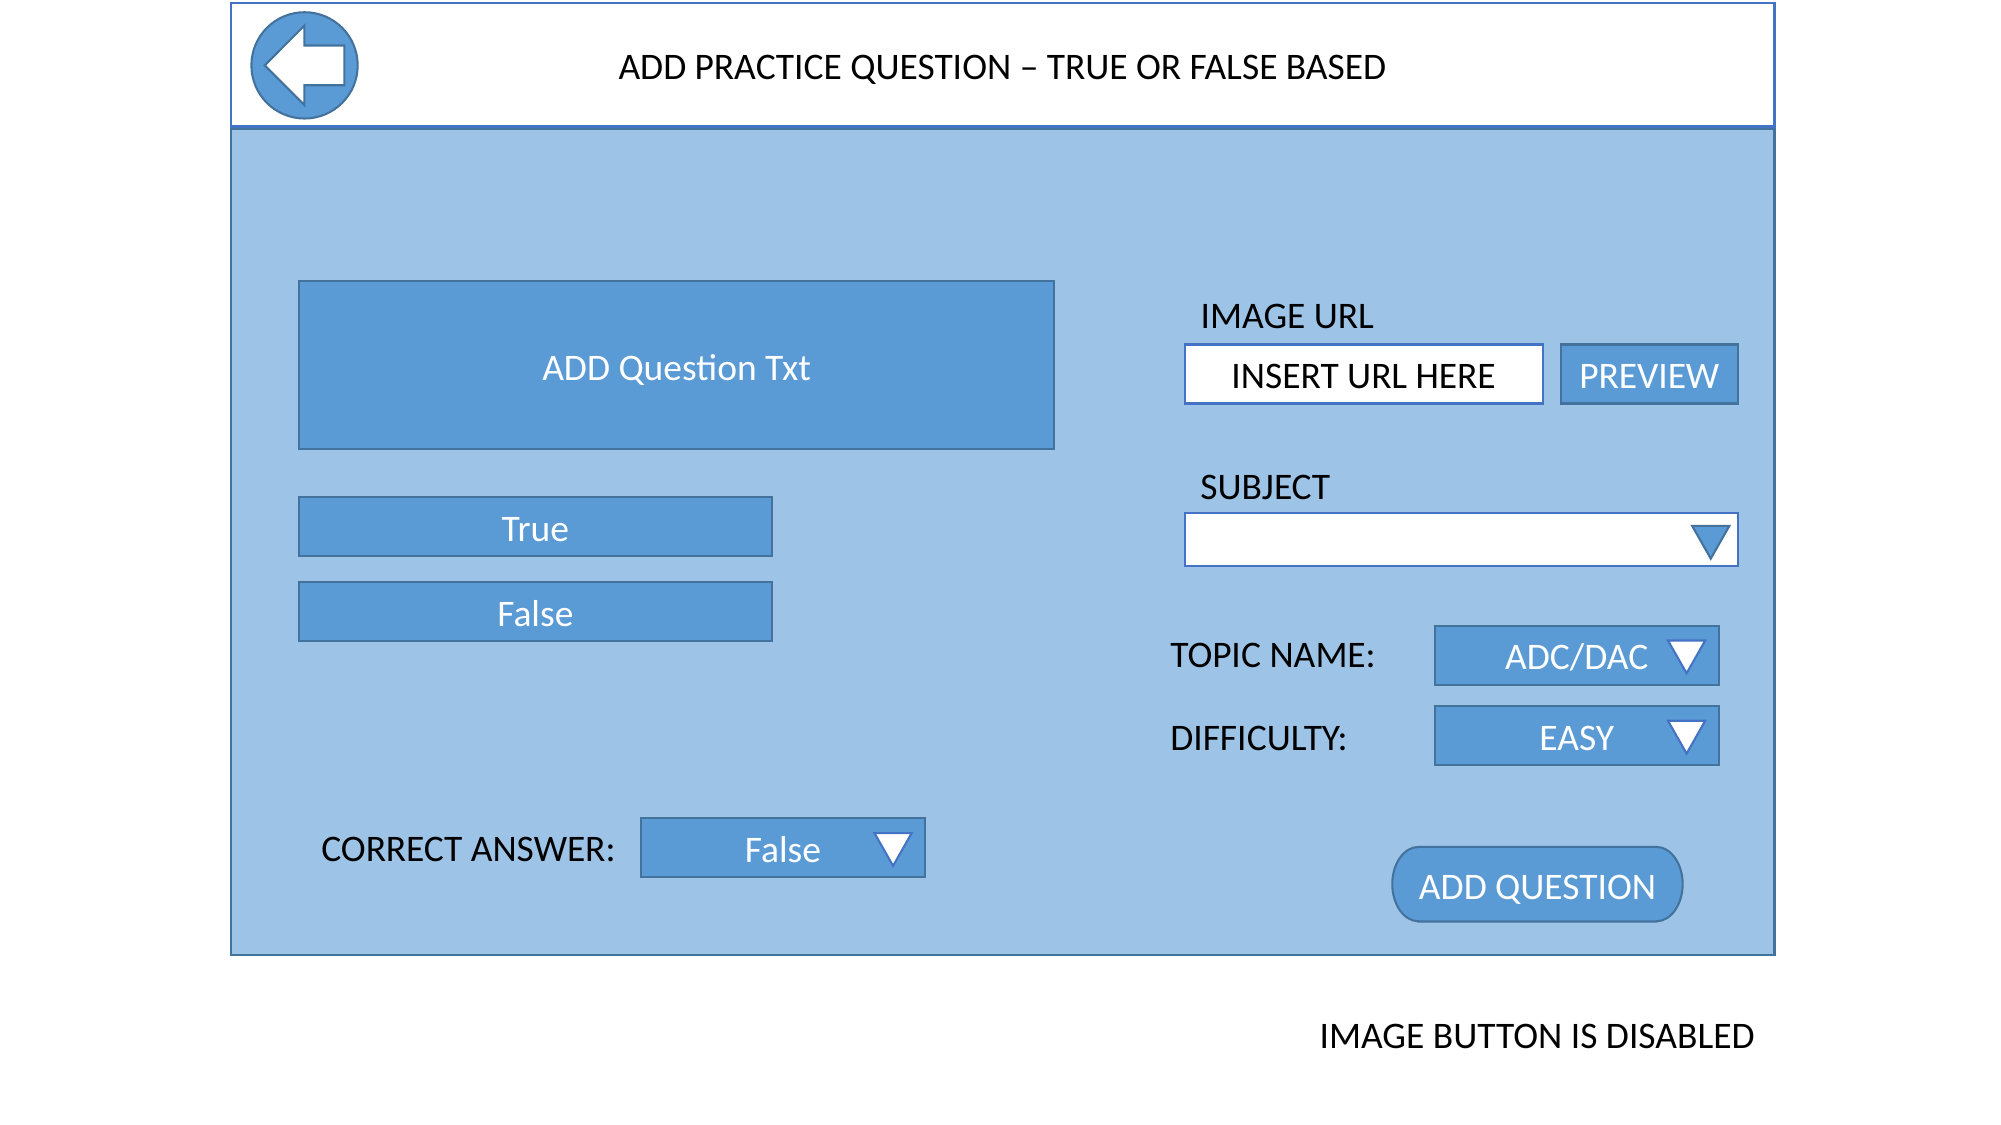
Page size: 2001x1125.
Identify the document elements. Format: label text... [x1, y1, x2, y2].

text_box False [640, 817, 926, 878]
text_box IMAGE BUTTON IS DISABLED [1304, 1003, 1770, 1064]
text_box PREVIEW [1560, 343, 1739, 405]
text_box SUBJECT [1185, 454, 1346, 515]
text_box CORRECT ANSWER: [306, 816, 640, 877]
text_box [250, 11, 359, 120]
text_box DIFFICULTY: [1155, 705, 1363, 766]
text_box EASY [1434, 705, 1720, 766]
text_box [1184, 512, 1739, 567]
text_box ADD PRACTICE QUESTION – TRUE OR FALSE BASED [230, 2, 1776, 128]
text_box [872, 832, 914, 868]
text_box False [298, 581, 773, 642]
text_box [1666, 639, 1707, 676]
text_box TOPIC NAME: [1155, 622, 1391, 682]
text_box [1690, 524, 1732, 561]
text_box ADC/DAC [1434, 625, 1720, 686]
text_box [1666, 719, 1707, 756]
text_box ADD QUESTION [1391, 845, 1684, 923]
text_box INSERT URL HERE [1184, 343, 1544, 405]
text_box [230, 128, 1776, 956]
text_box ADD Question Txt [298, 280, 1055, 450]
text_box True [298, 496, 773, 557]
text_box IMAGE URL [1185, 283, 1390, 344]
